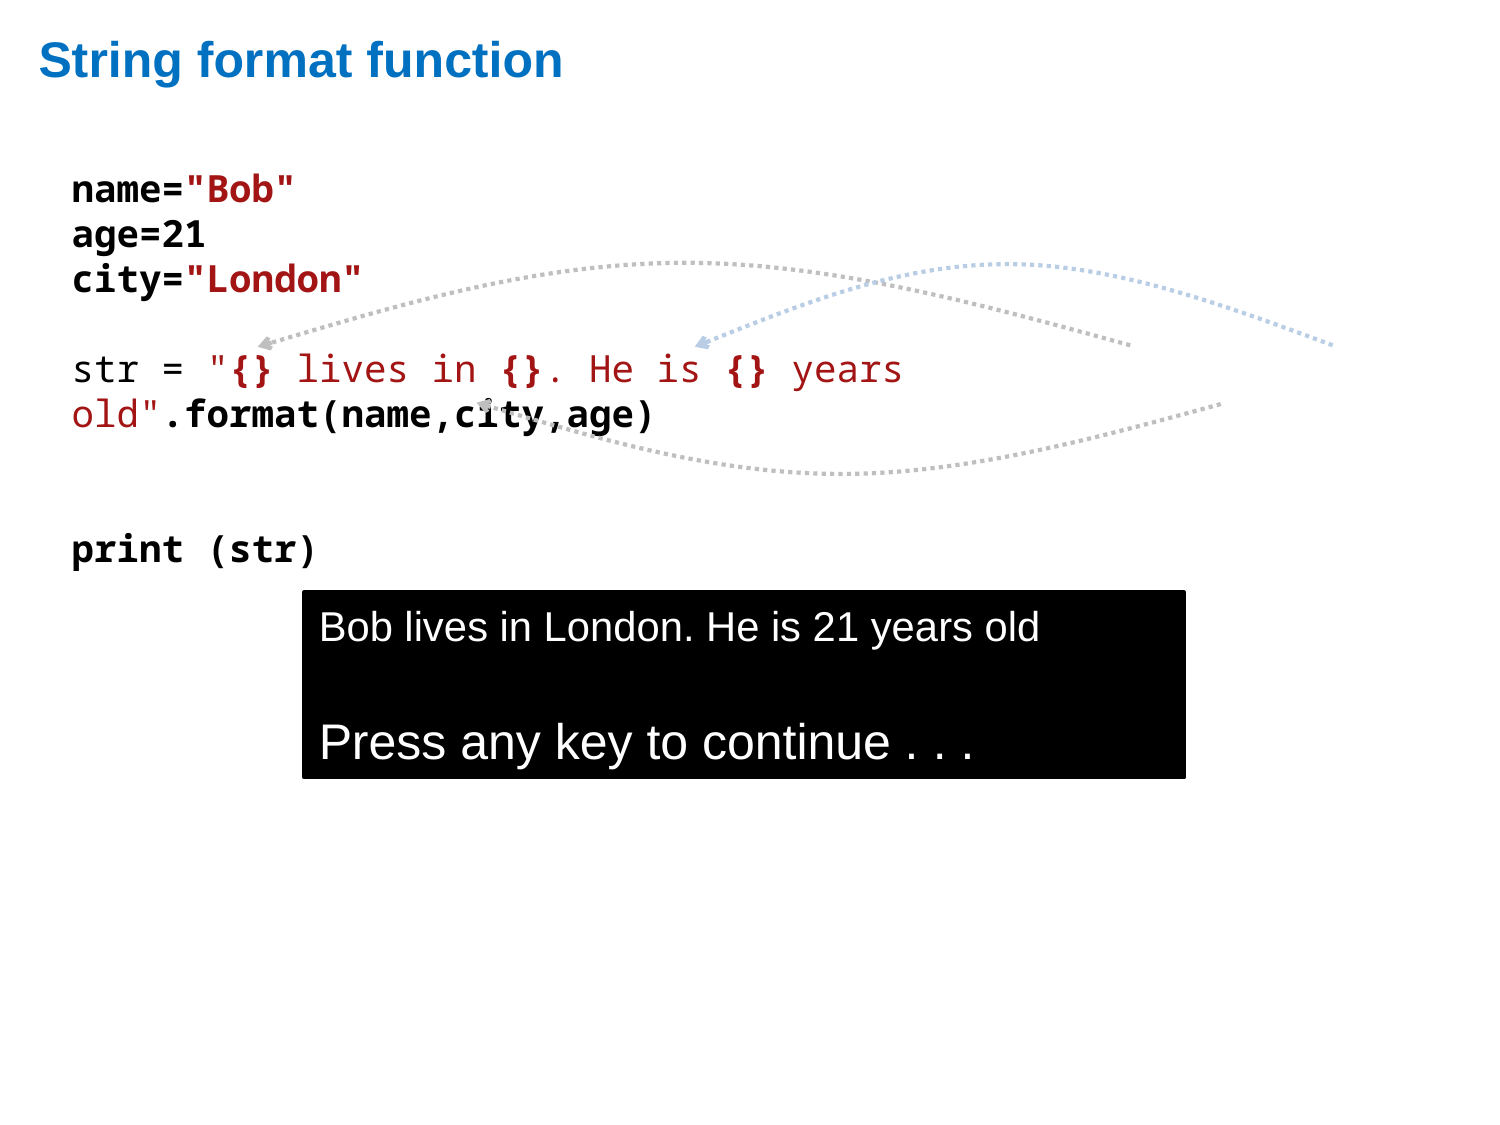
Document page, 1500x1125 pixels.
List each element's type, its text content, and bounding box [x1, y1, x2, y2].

text_box [476, 398, 1222, 477]
text_box name="Bob" age=21 city="London" str = "{} lives in {}. He is {} years old".format(name,city,age) print (str) [56, 157, 1416, 578]
title String format function [23, 16, 1465, 99]
text_box [257, 260, 872, 351]
text_box Bob lives in London. He is 21 years old Press any key to continue . . . [302, 590, 1186, 779]
text_box [694, 261, 1334, 350]
